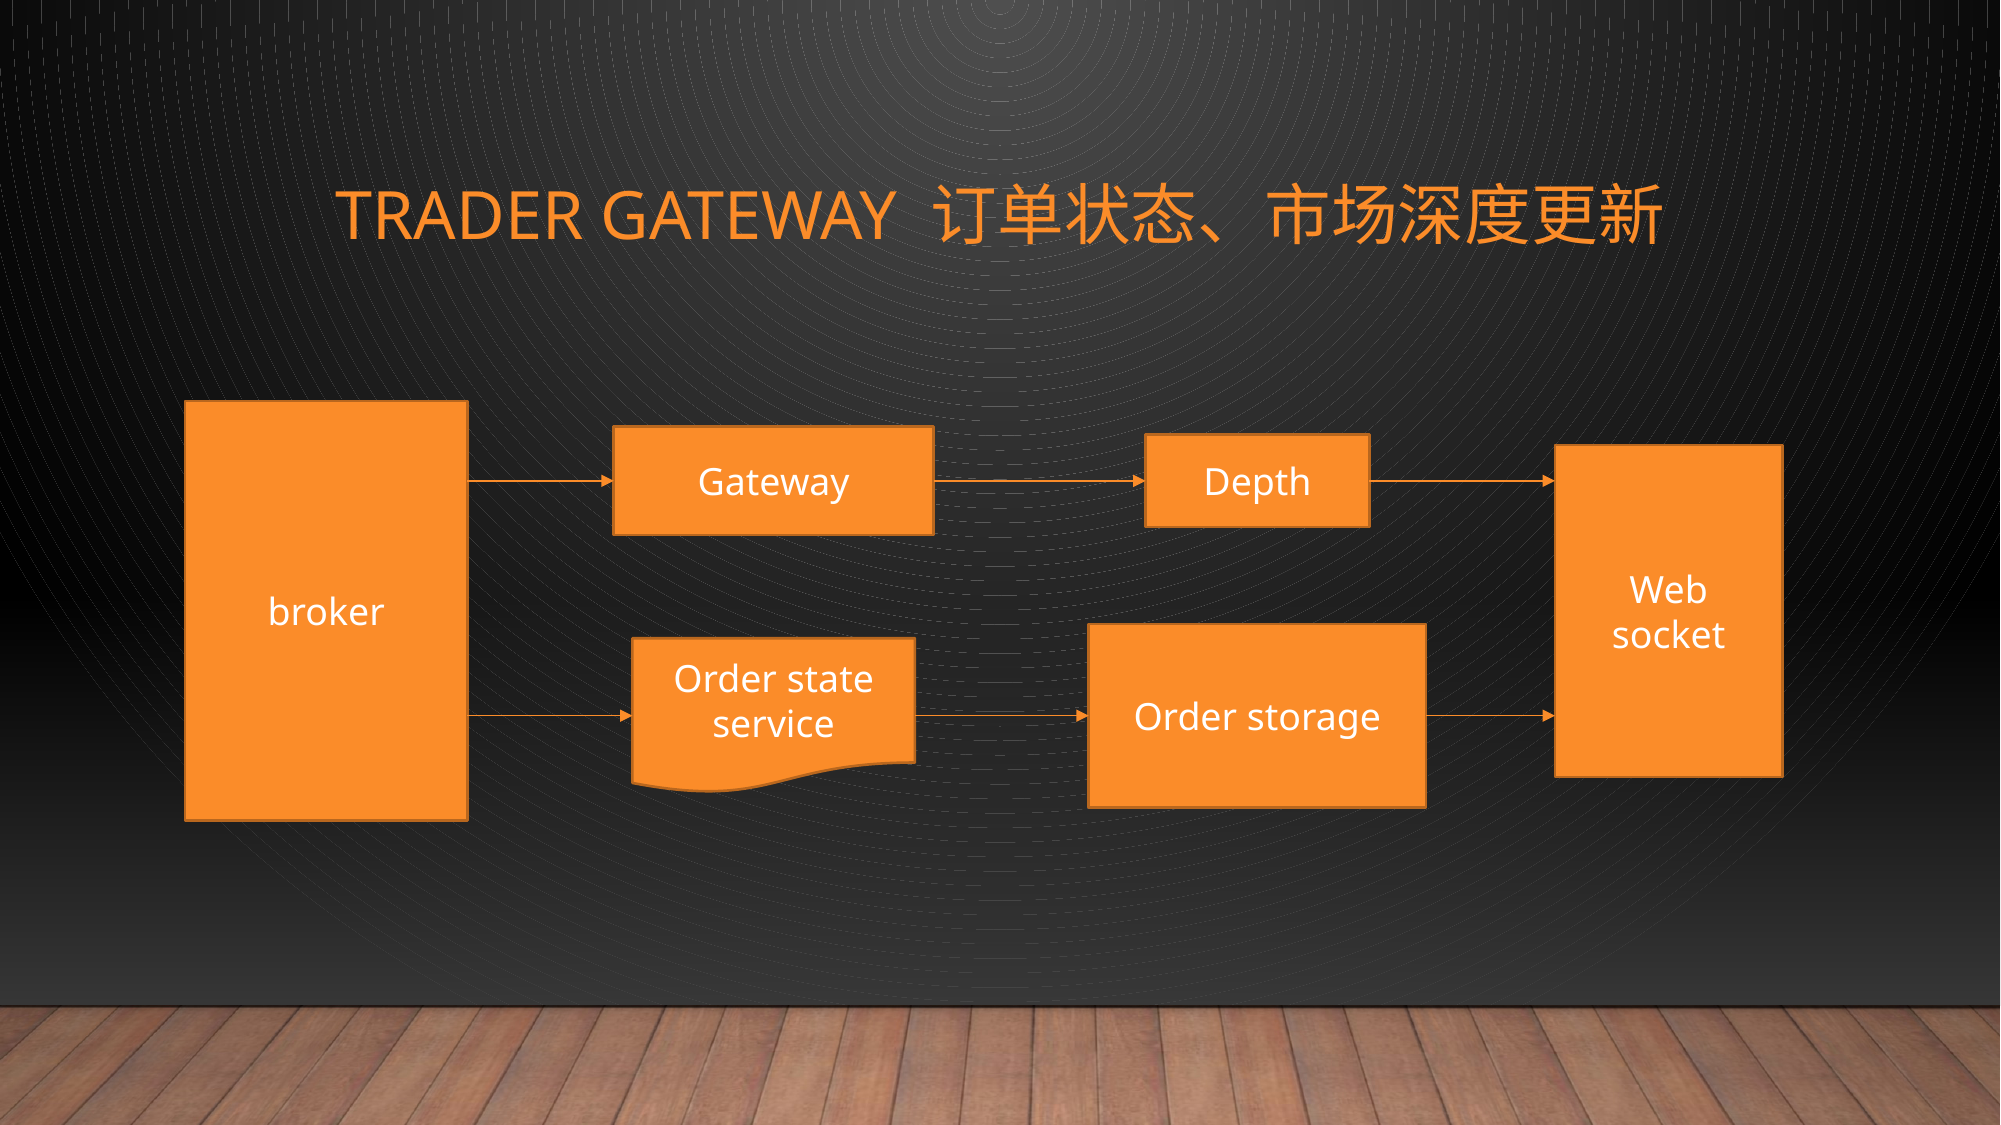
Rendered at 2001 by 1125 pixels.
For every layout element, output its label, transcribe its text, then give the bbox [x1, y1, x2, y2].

text_box Order storage [1087, 623, 1427, 809]
text_box Order state service [631, 636, 917, 793]
text_box Web socket [1554, 444, 1784, 778]
text_box broker [184, 400, 469, 822]
text_box Gateway [612, 425, 935, 536]
title Trader gateway 订单状态、市场深度更新 [238, 131, 1763, 305]
text_box Depth [1144, 433, 1371, 528]
picture [0, 1005, 2000, 1125]
